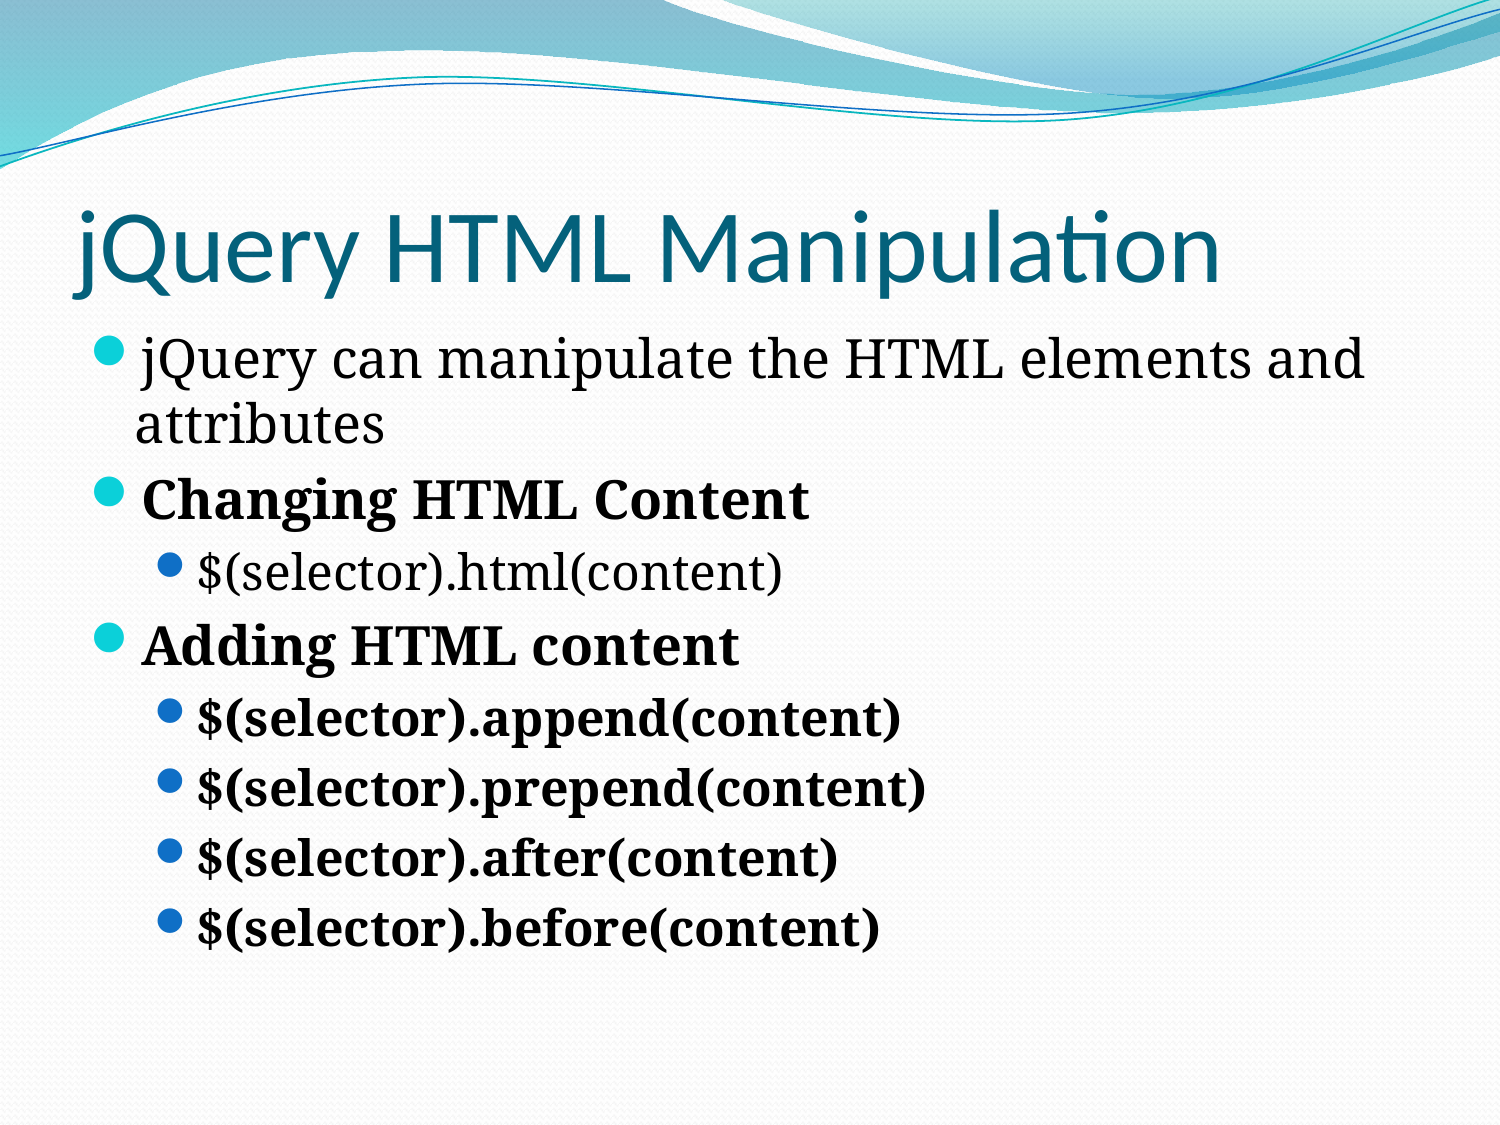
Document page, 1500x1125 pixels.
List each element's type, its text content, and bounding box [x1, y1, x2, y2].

list jQuery can manipulate the HTML elements and attributes Changing HTML Content $(selector).html(content) Adding HTML content $(selector).append(content) $(selector).prepend(content) $(selector).after(content) $(selector).before(content) [75, 317, 1425, 1038]
title jQuery HTML Manipulation [75, 115, 1425, 303]
